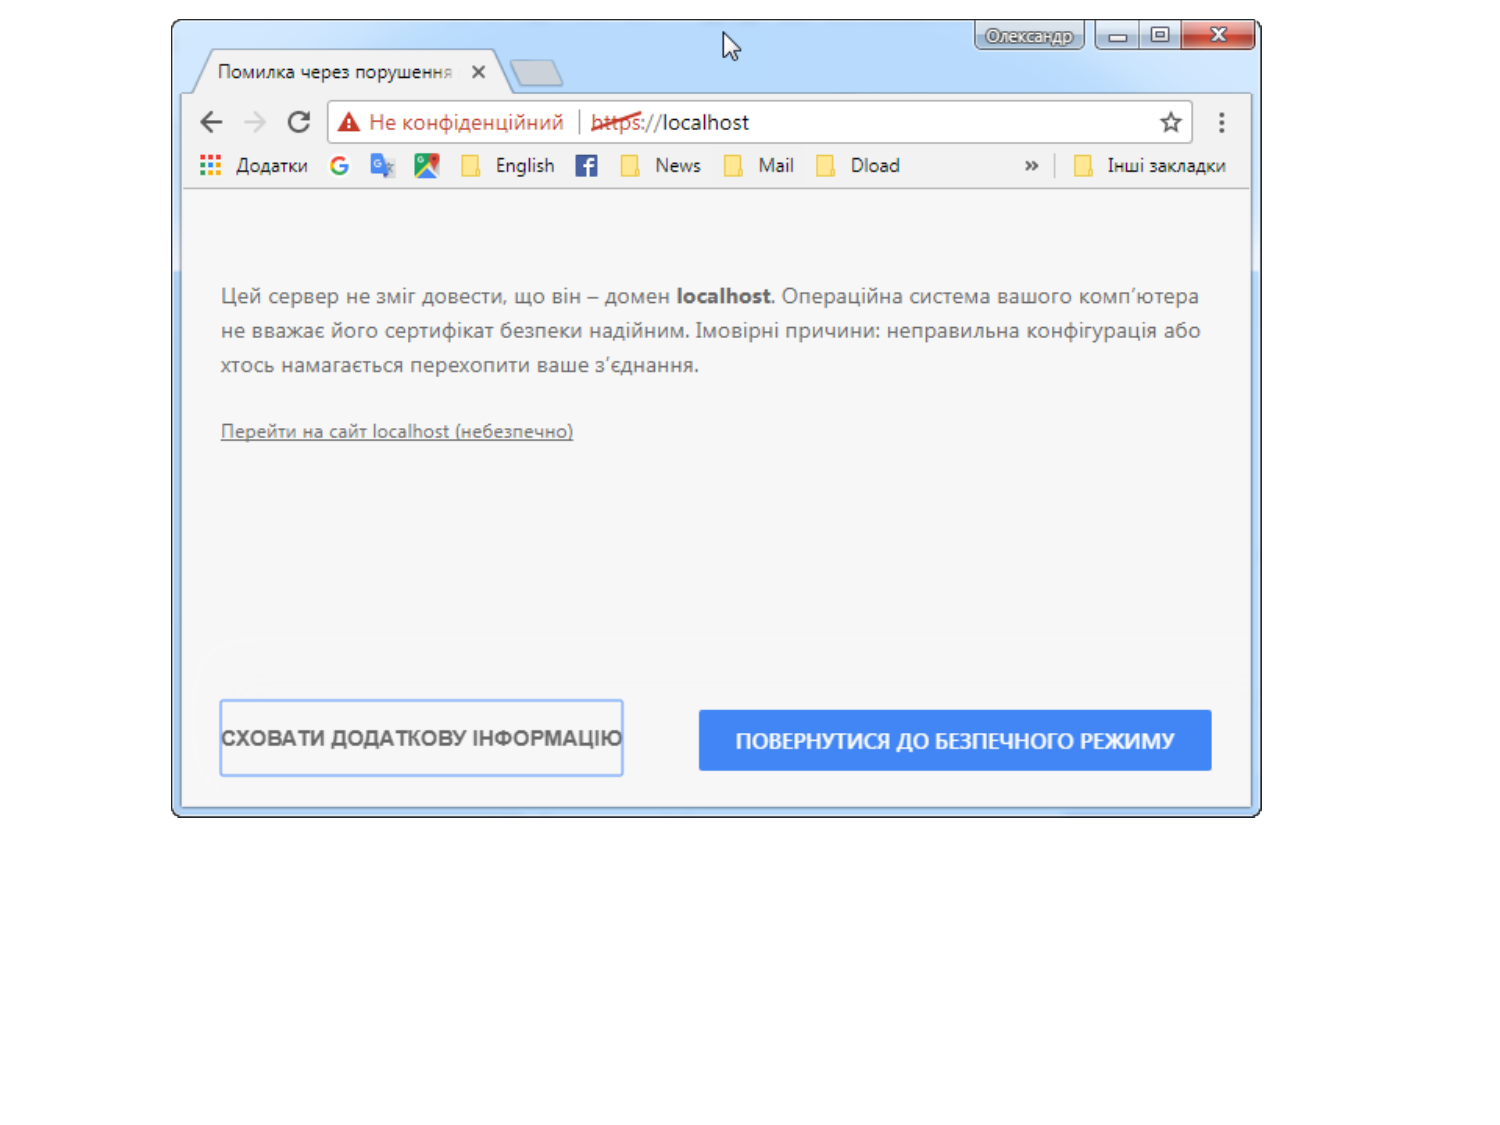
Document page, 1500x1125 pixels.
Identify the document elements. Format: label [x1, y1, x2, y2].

picture [170, 18, 1262, 818]
